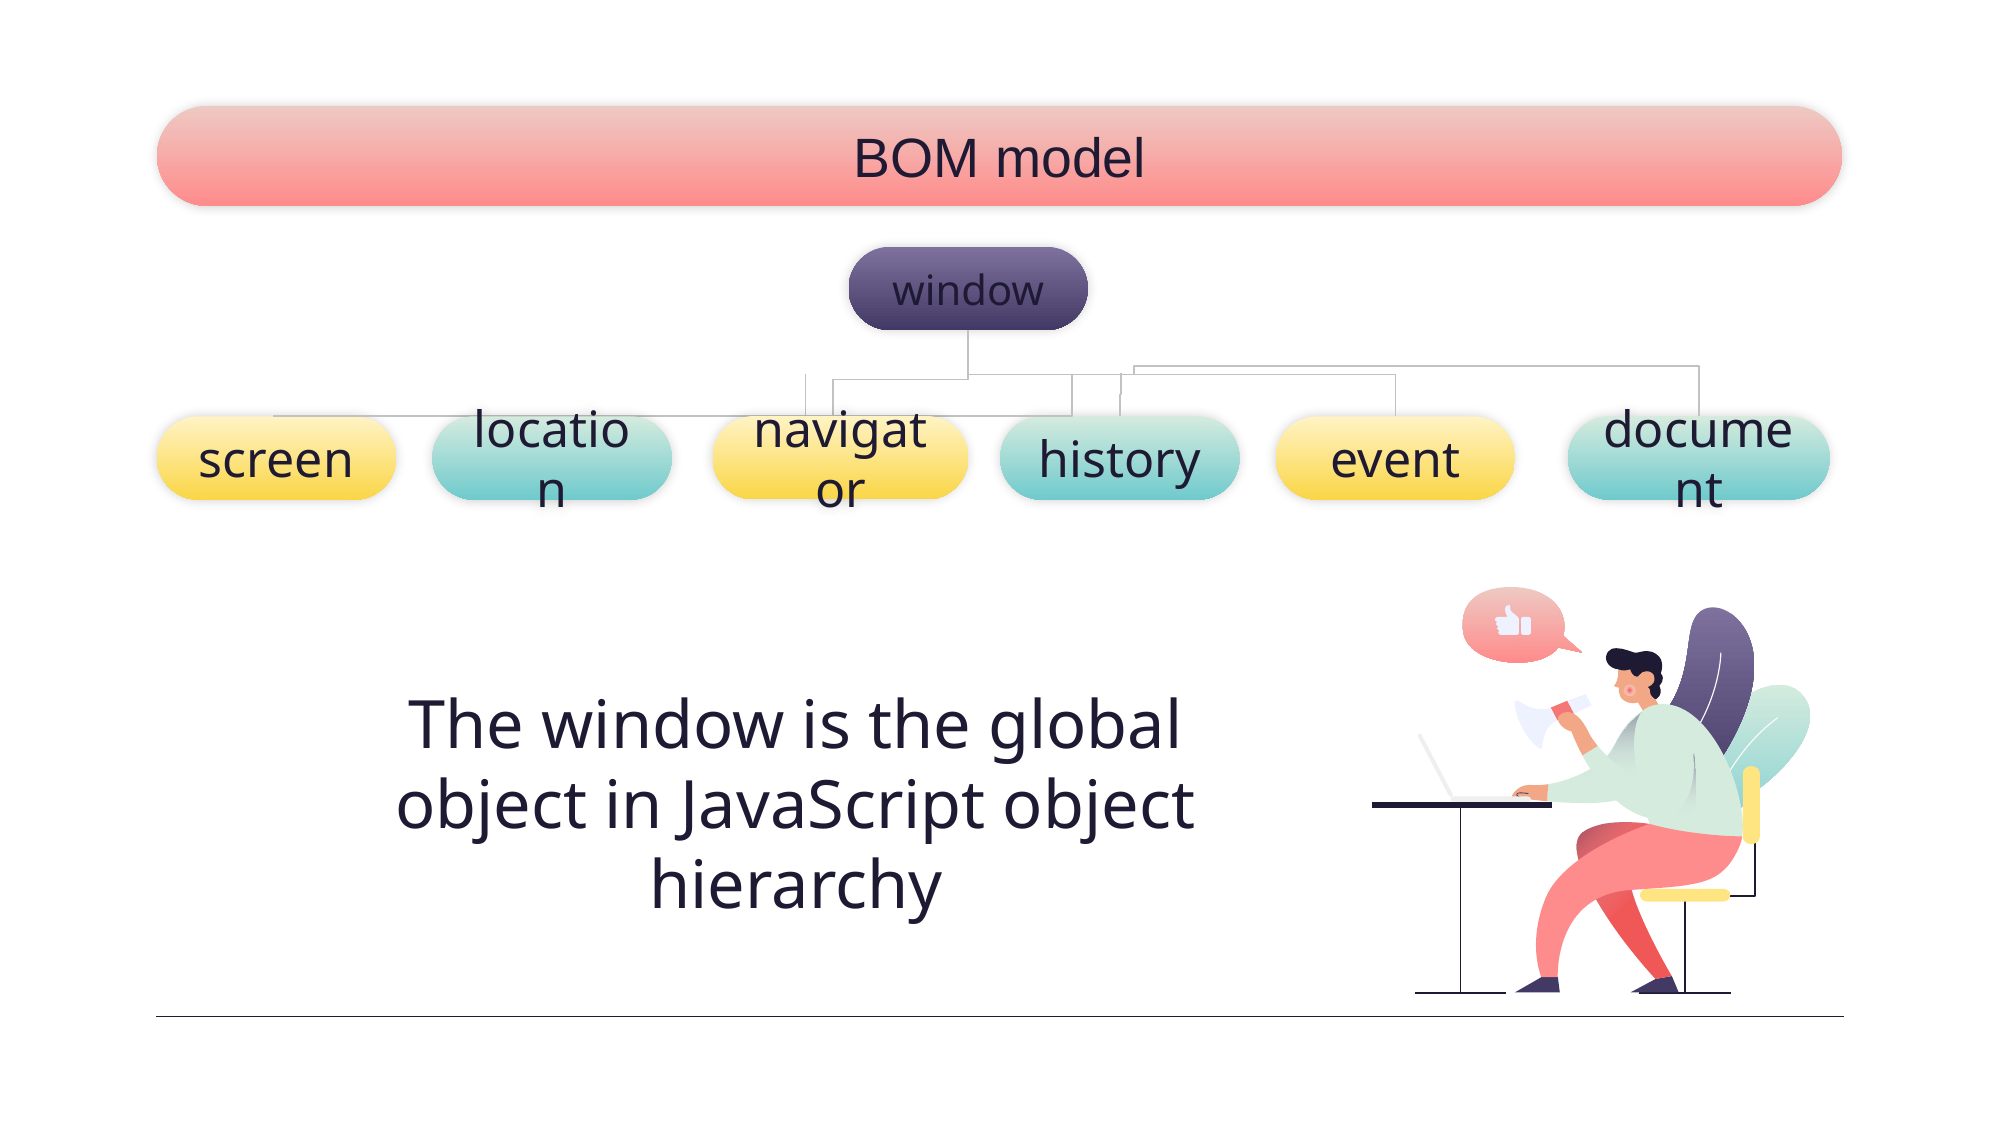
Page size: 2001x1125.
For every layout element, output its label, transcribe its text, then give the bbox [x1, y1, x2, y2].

text_box The window is the global object in JavaScript object hierarchy [321, 674, 1271, 930]
title BOM model [494, 105, 1506, 206]
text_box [156, 246, 1830, 500]
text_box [1371, 586, 1830, 994]
